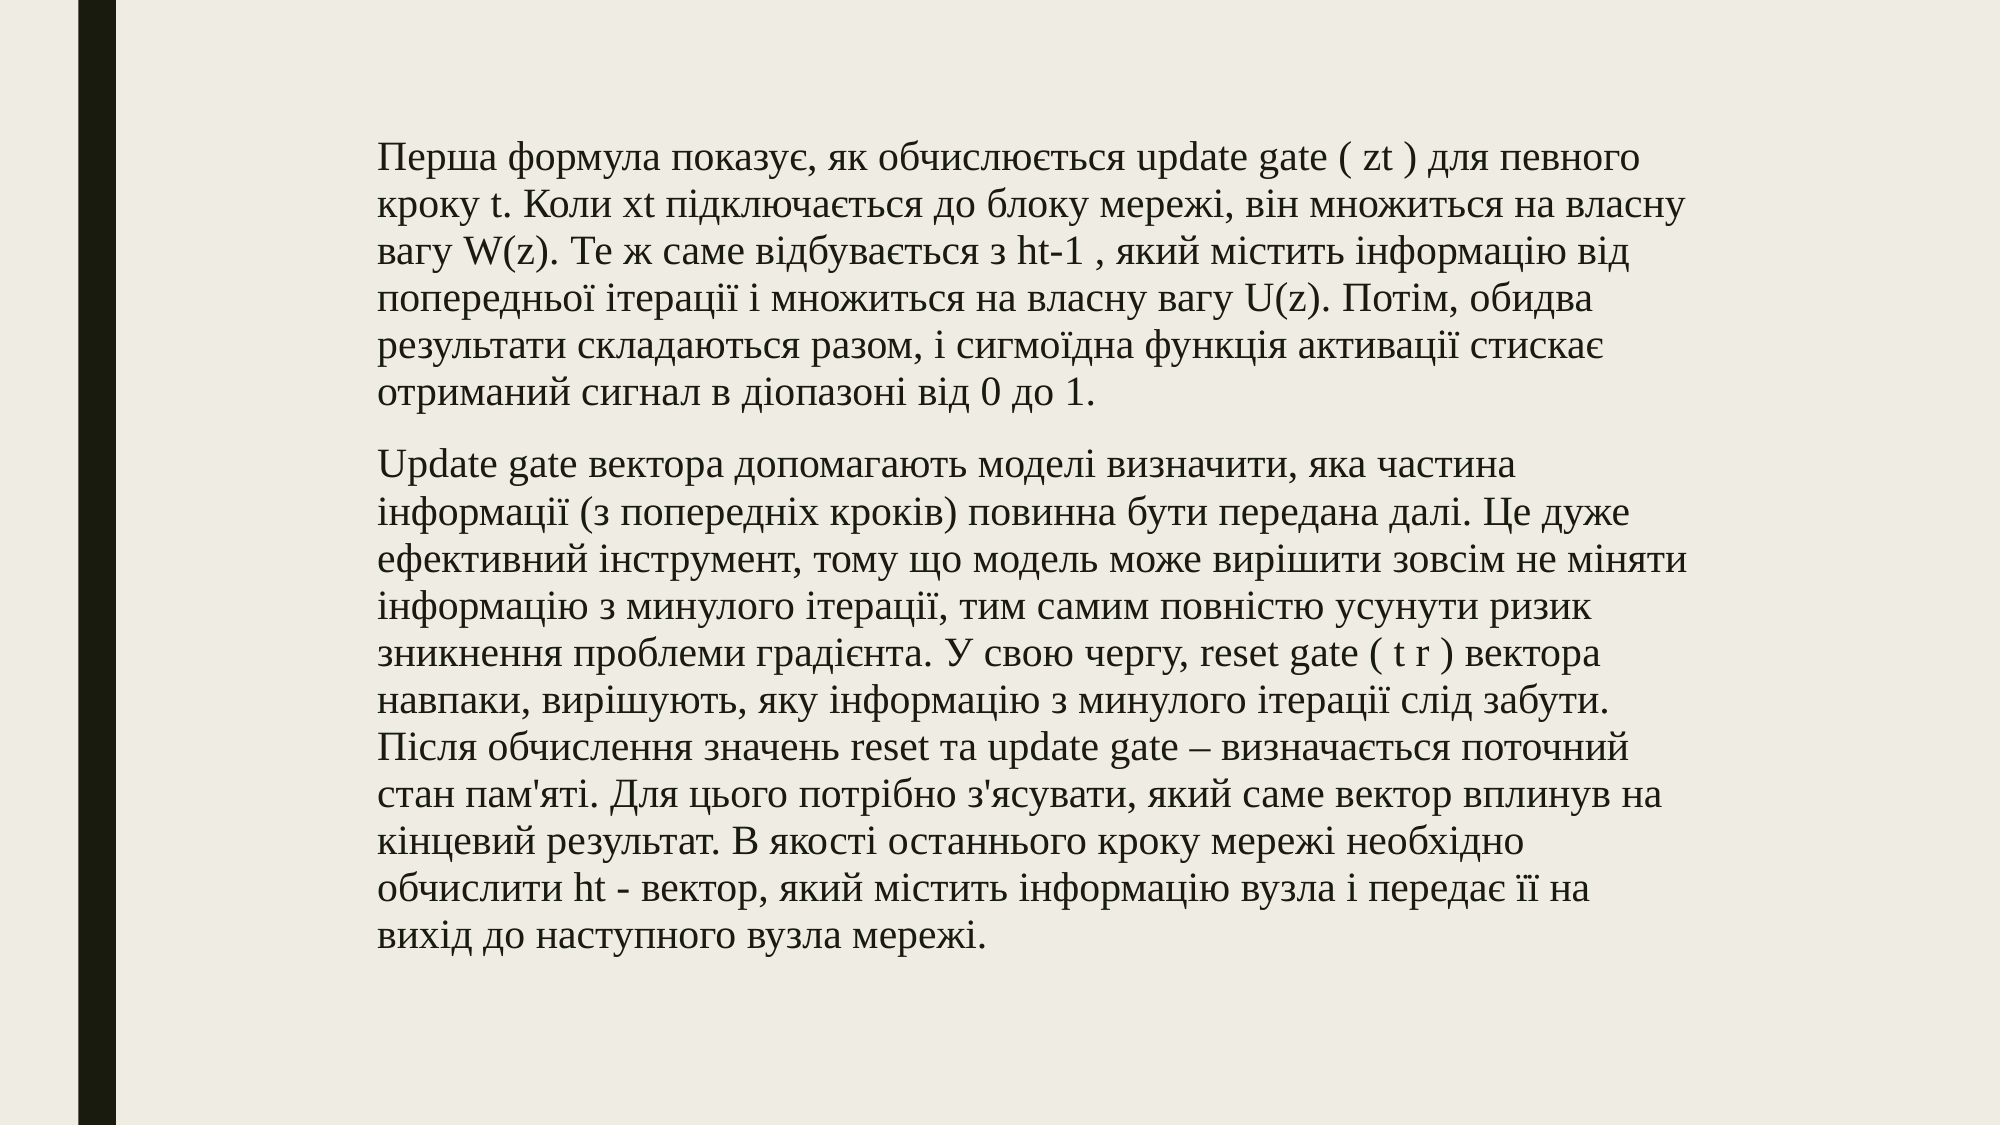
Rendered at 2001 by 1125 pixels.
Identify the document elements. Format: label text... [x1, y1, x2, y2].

list Перша формула показує, як обчислюється update gate ( zt ) для певного кроку t. Коли xt підключається до блоку мережі, він множиться на власну вагу W(z). Те ж саме відбувається з ht-1 , який містить інформацію від попередньої ітерації і множиться на власну вагу U(z). Потім, обидва результати складаються разом, і сигмоїдна функція активації стискає отриманий сигнал в діопазоні від 0 до 1. Update gate вектора допомагають моделі визначити, яка частина інформації (з попередніх кроків) повинна бути передана далі. Це дуже ефективний інструмент, тому що модель може вирішити зовсім не міняти інформацію з минулого ітерації, тим самим повністю усунути ризик зникнення проблеми градієнта. У свою чергу, reset gate ( t r ) вектора навпаки, вирішують, яку інформацію з минулого ітерації слід забути. Після обчислення значень reset та update gate – визначається поточний стан пам'яті. Для цього потрібно з'ясувати, який саме вектор вплинув на кінцевий результат. В якості останнього кроку мережі необхідно обчислити ht - вектор, який містить інформацію вузла і передає її на вихід до наступного вузла мережі. [362, 125, 1713, 976]
